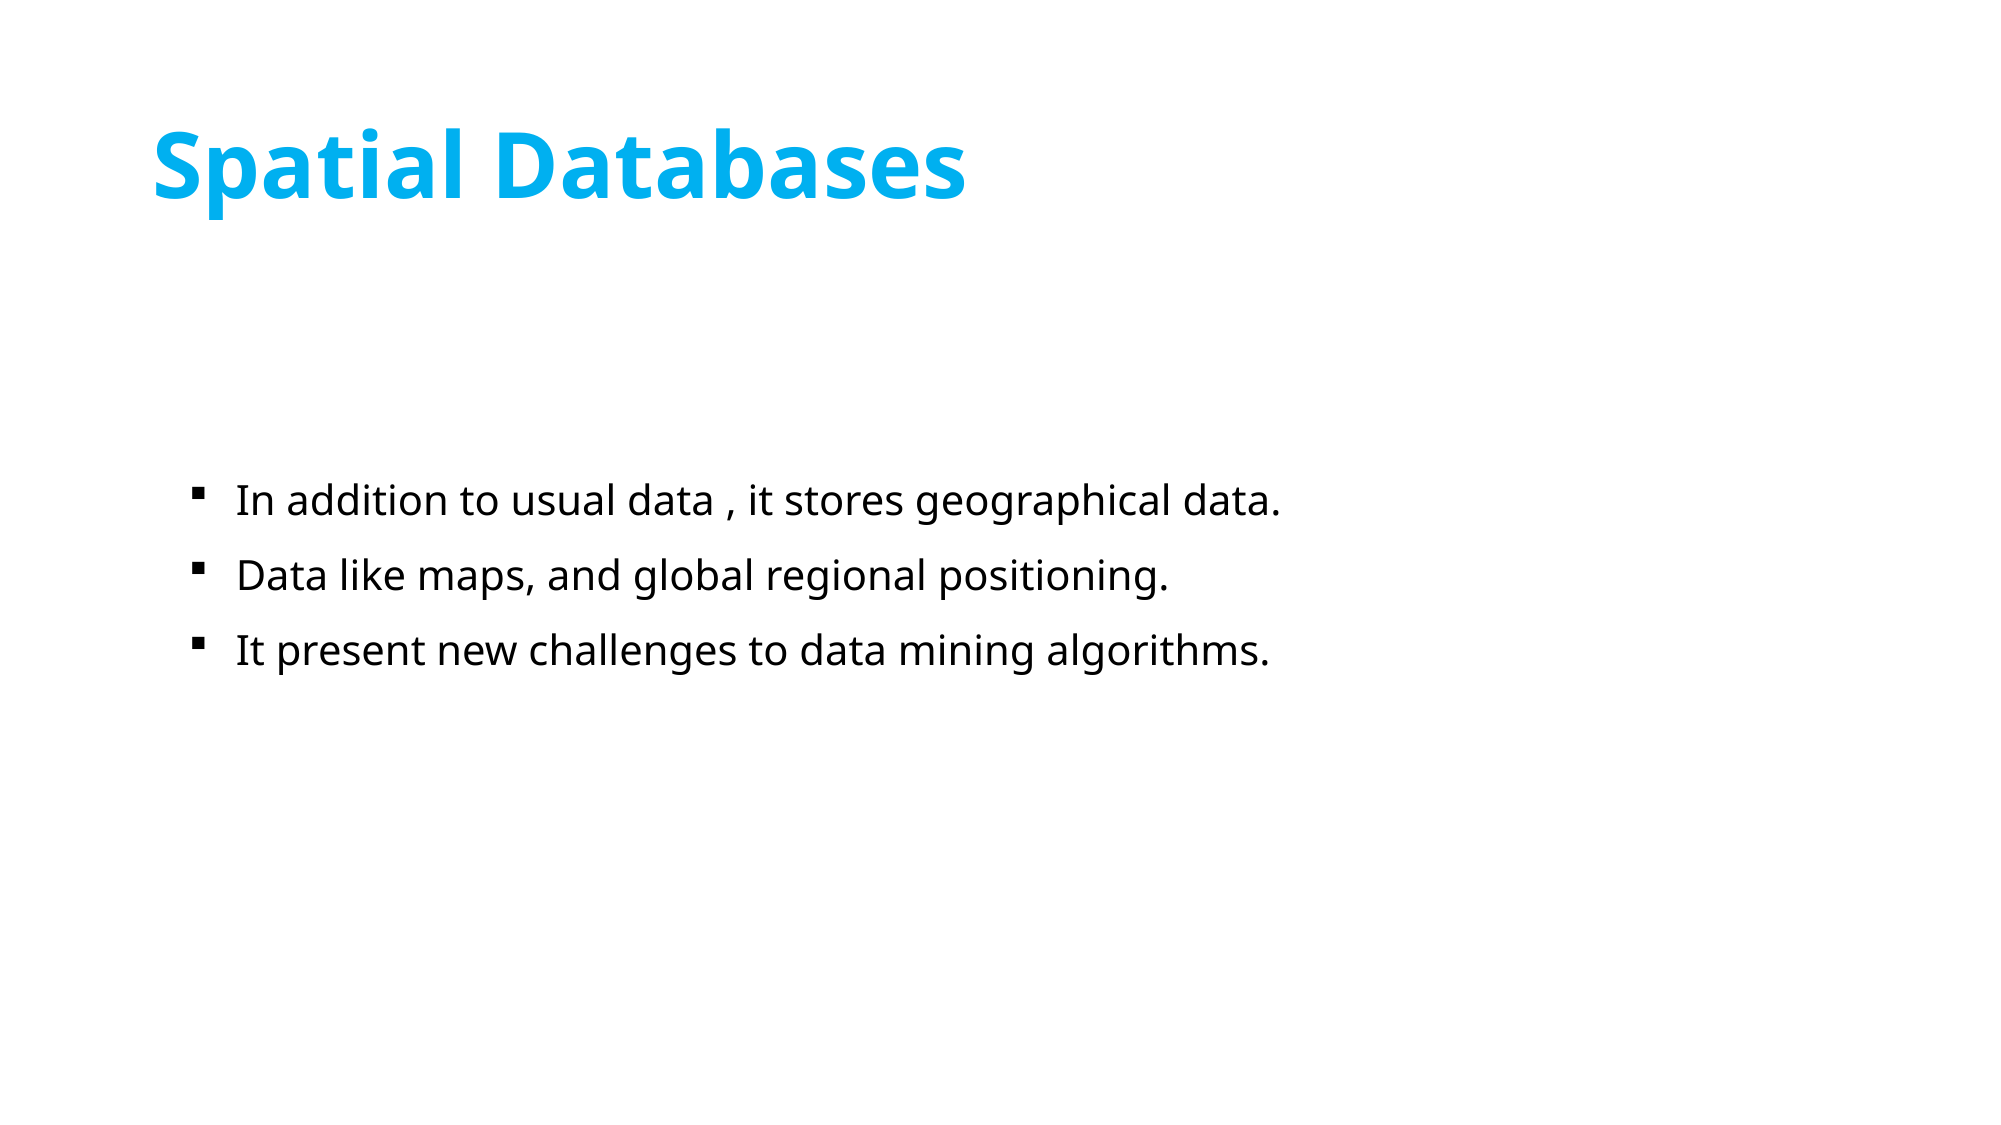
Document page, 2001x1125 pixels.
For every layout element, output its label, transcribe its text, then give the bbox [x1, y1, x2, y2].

text_box In addition to usual data , it stores geographical data. Data like maps, and global regional positioning. It present new challenges to data mining algorithms. [174, 441, 1864, 831]
title Spatial Databases [137, 59, 1863, 278]
